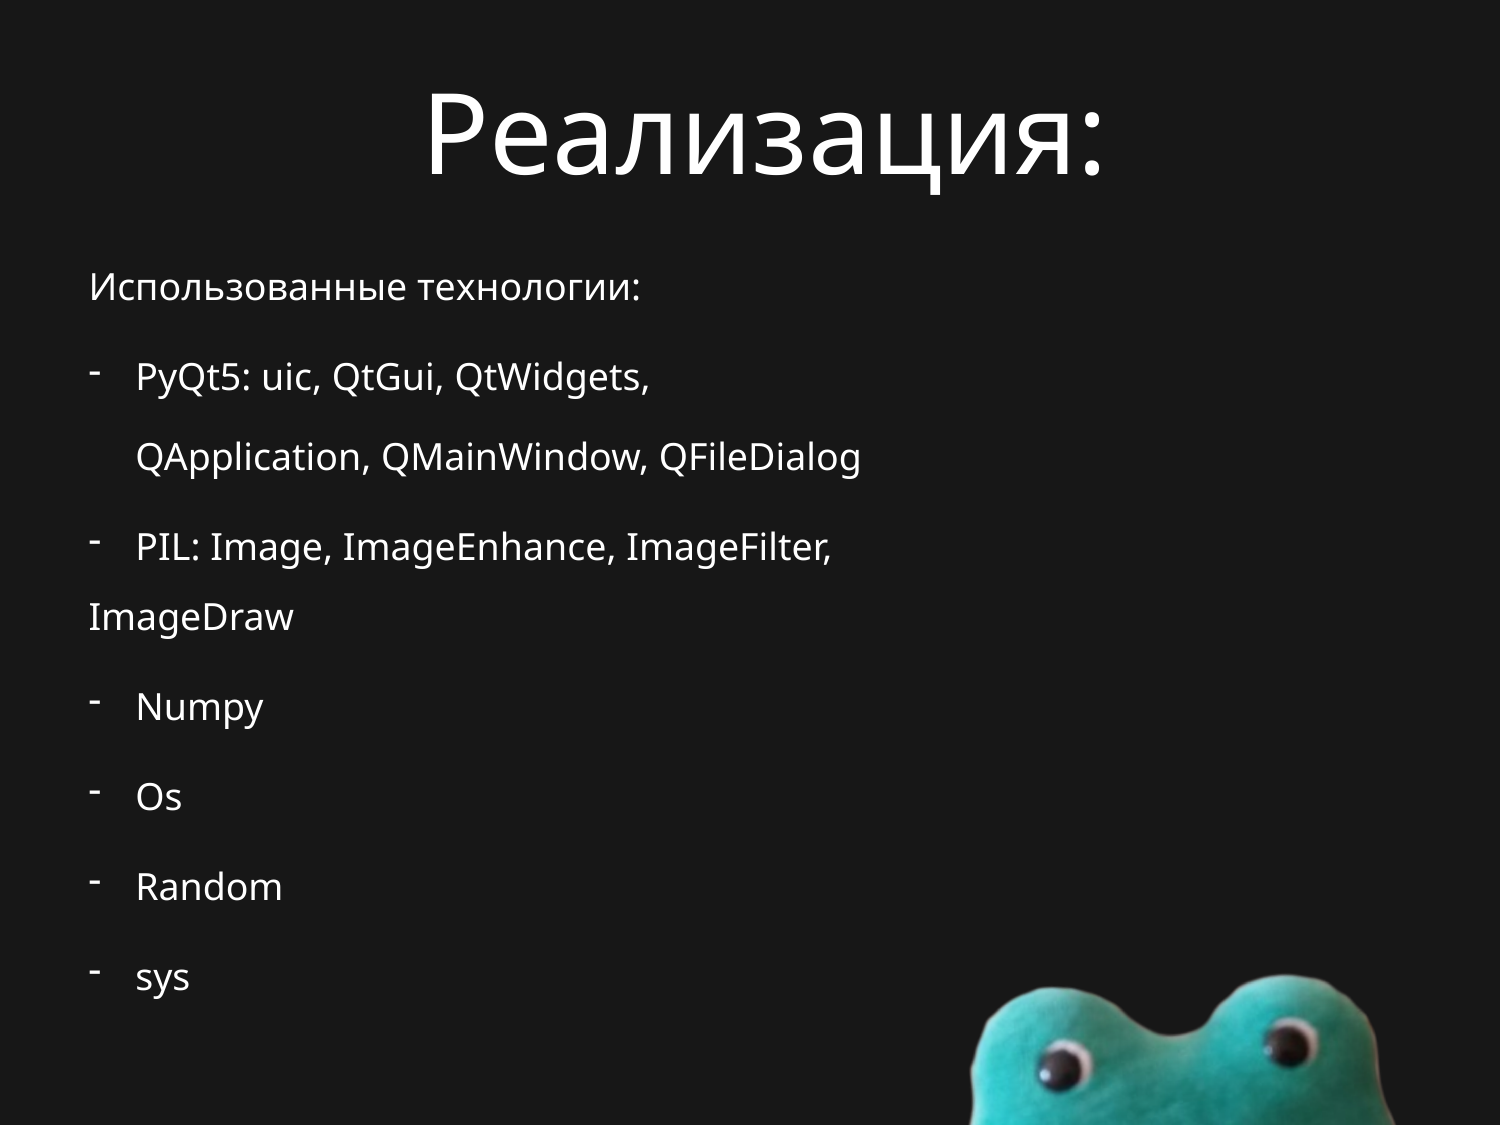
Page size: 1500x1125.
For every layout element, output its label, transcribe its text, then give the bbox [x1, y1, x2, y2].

text_box Реализация: [0, 54, 1500, 205]
text_box Использованные технологии: PyQt5: uic, QtGui, QtWidgets, QApplication, QMainWindow, QFileDialog PIL: Image, ImageEnhance, ImageFilter, ImageDraw Numpy Os Random sys [73, 255, 1458, 1006]
picture [875, 907, 1467, 1125]
